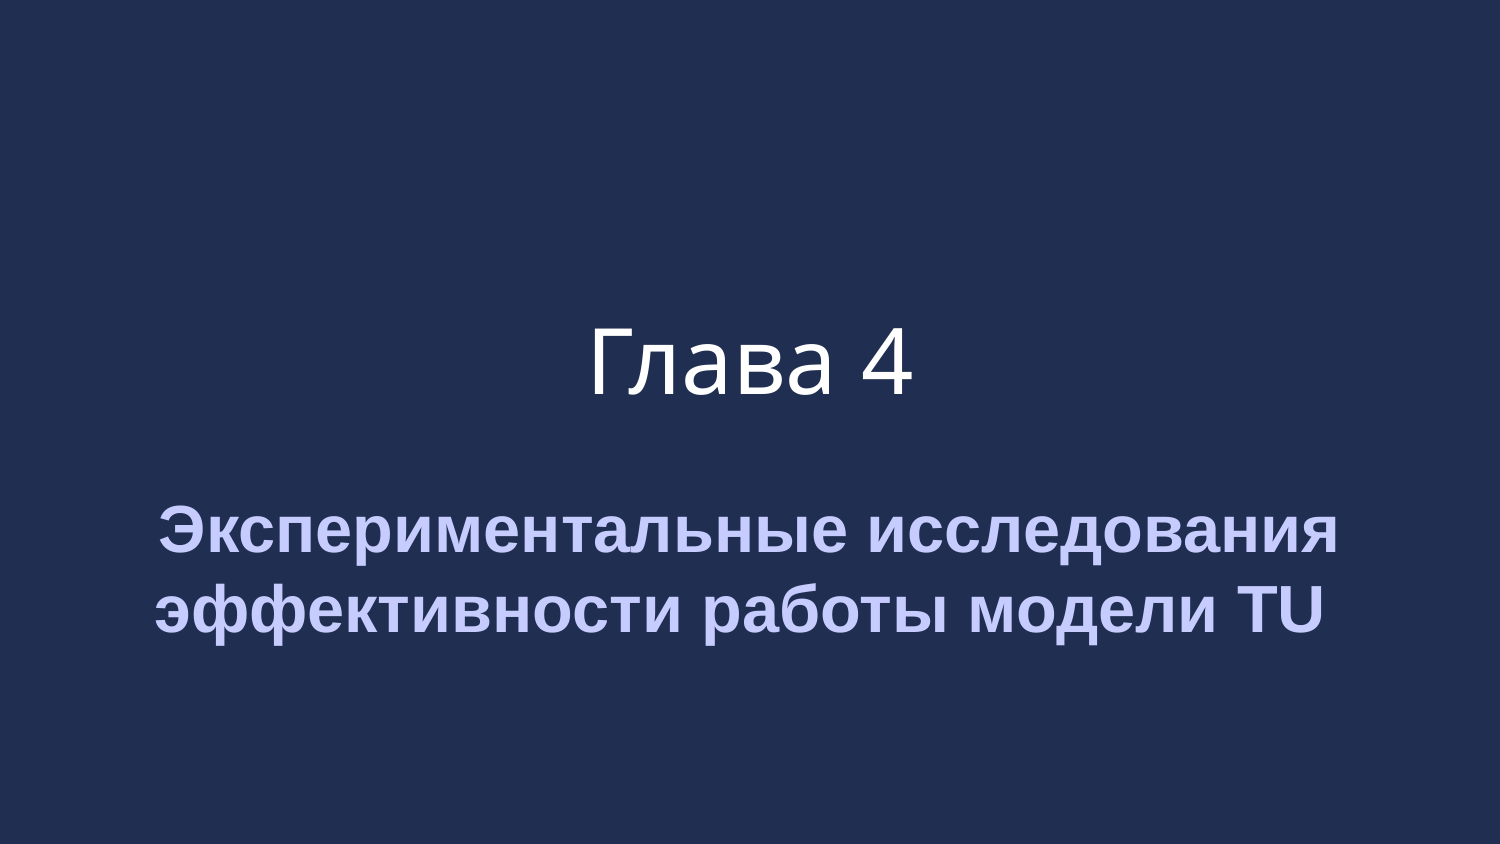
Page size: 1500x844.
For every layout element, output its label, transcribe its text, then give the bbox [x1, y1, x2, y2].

title Глава 4 [100, 295, 1400, 477]
subtitle Экспериментальные исследования эффективности работы модели TU [100, 478, 1400, 694]
